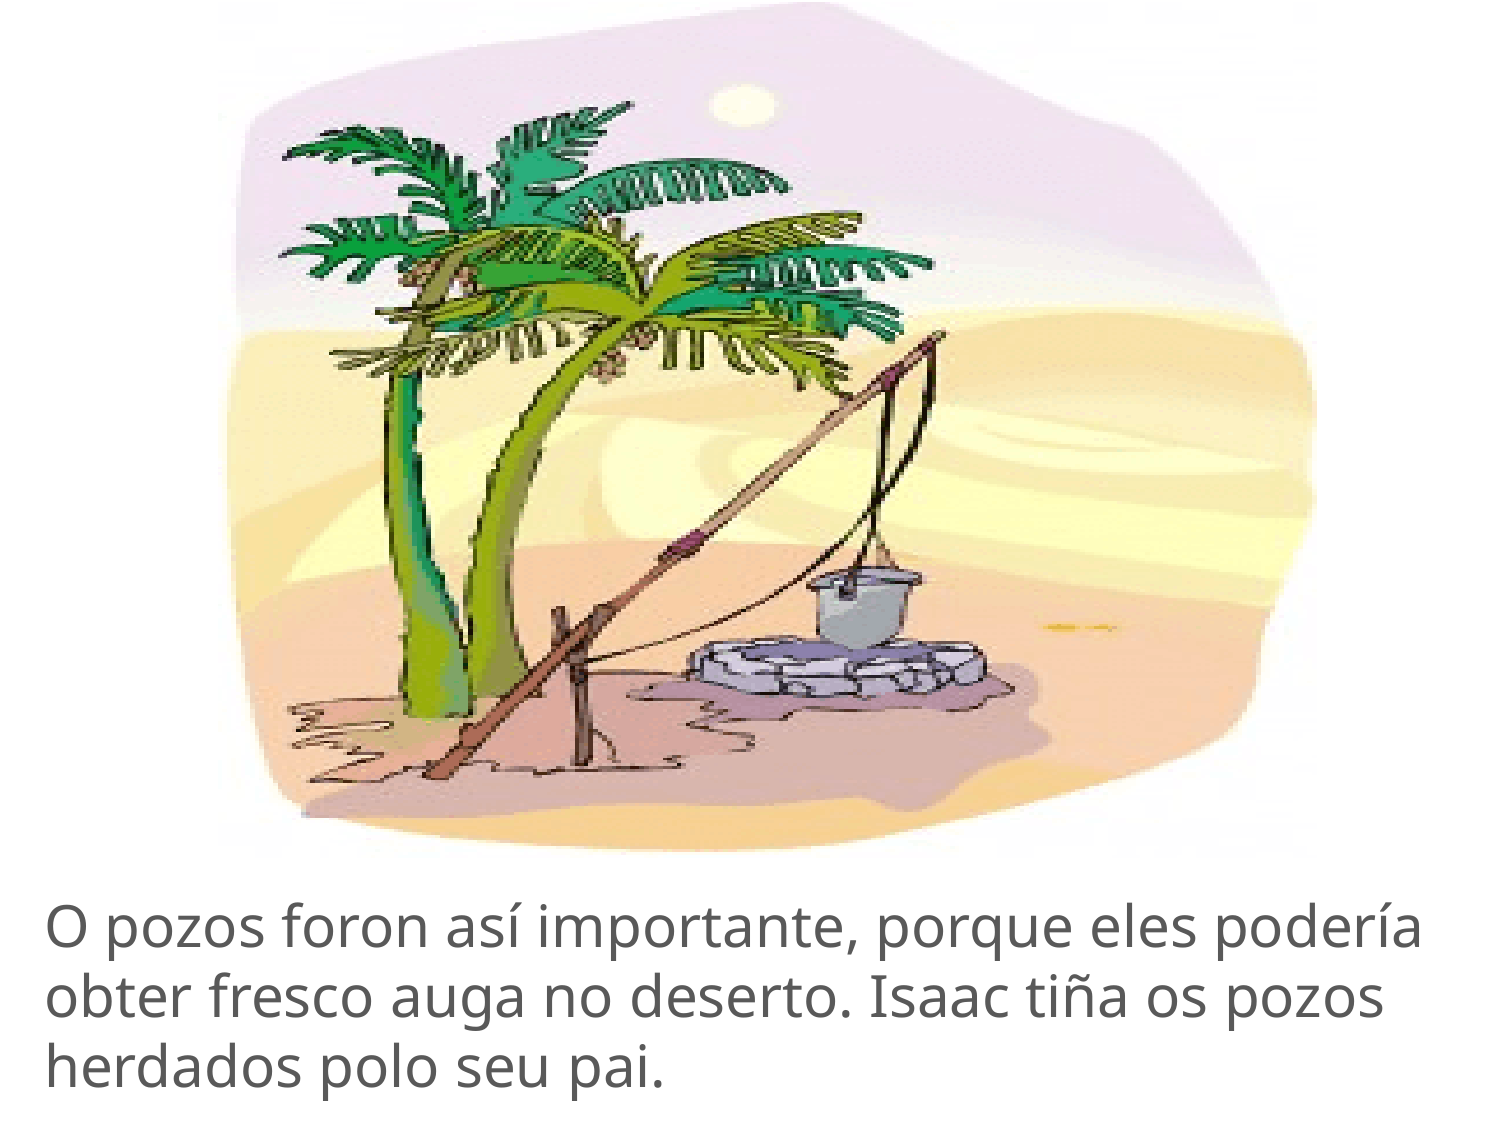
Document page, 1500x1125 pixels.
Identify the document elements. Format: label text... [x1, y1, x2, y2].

text_box O pozos foron así importante, porque eles podería obter fresco auga no deserto. Isaac tiña os pozos herdados polo seu pai. [29, 881, 1500, 1107]
picture [218, 1, 1318, 859]
